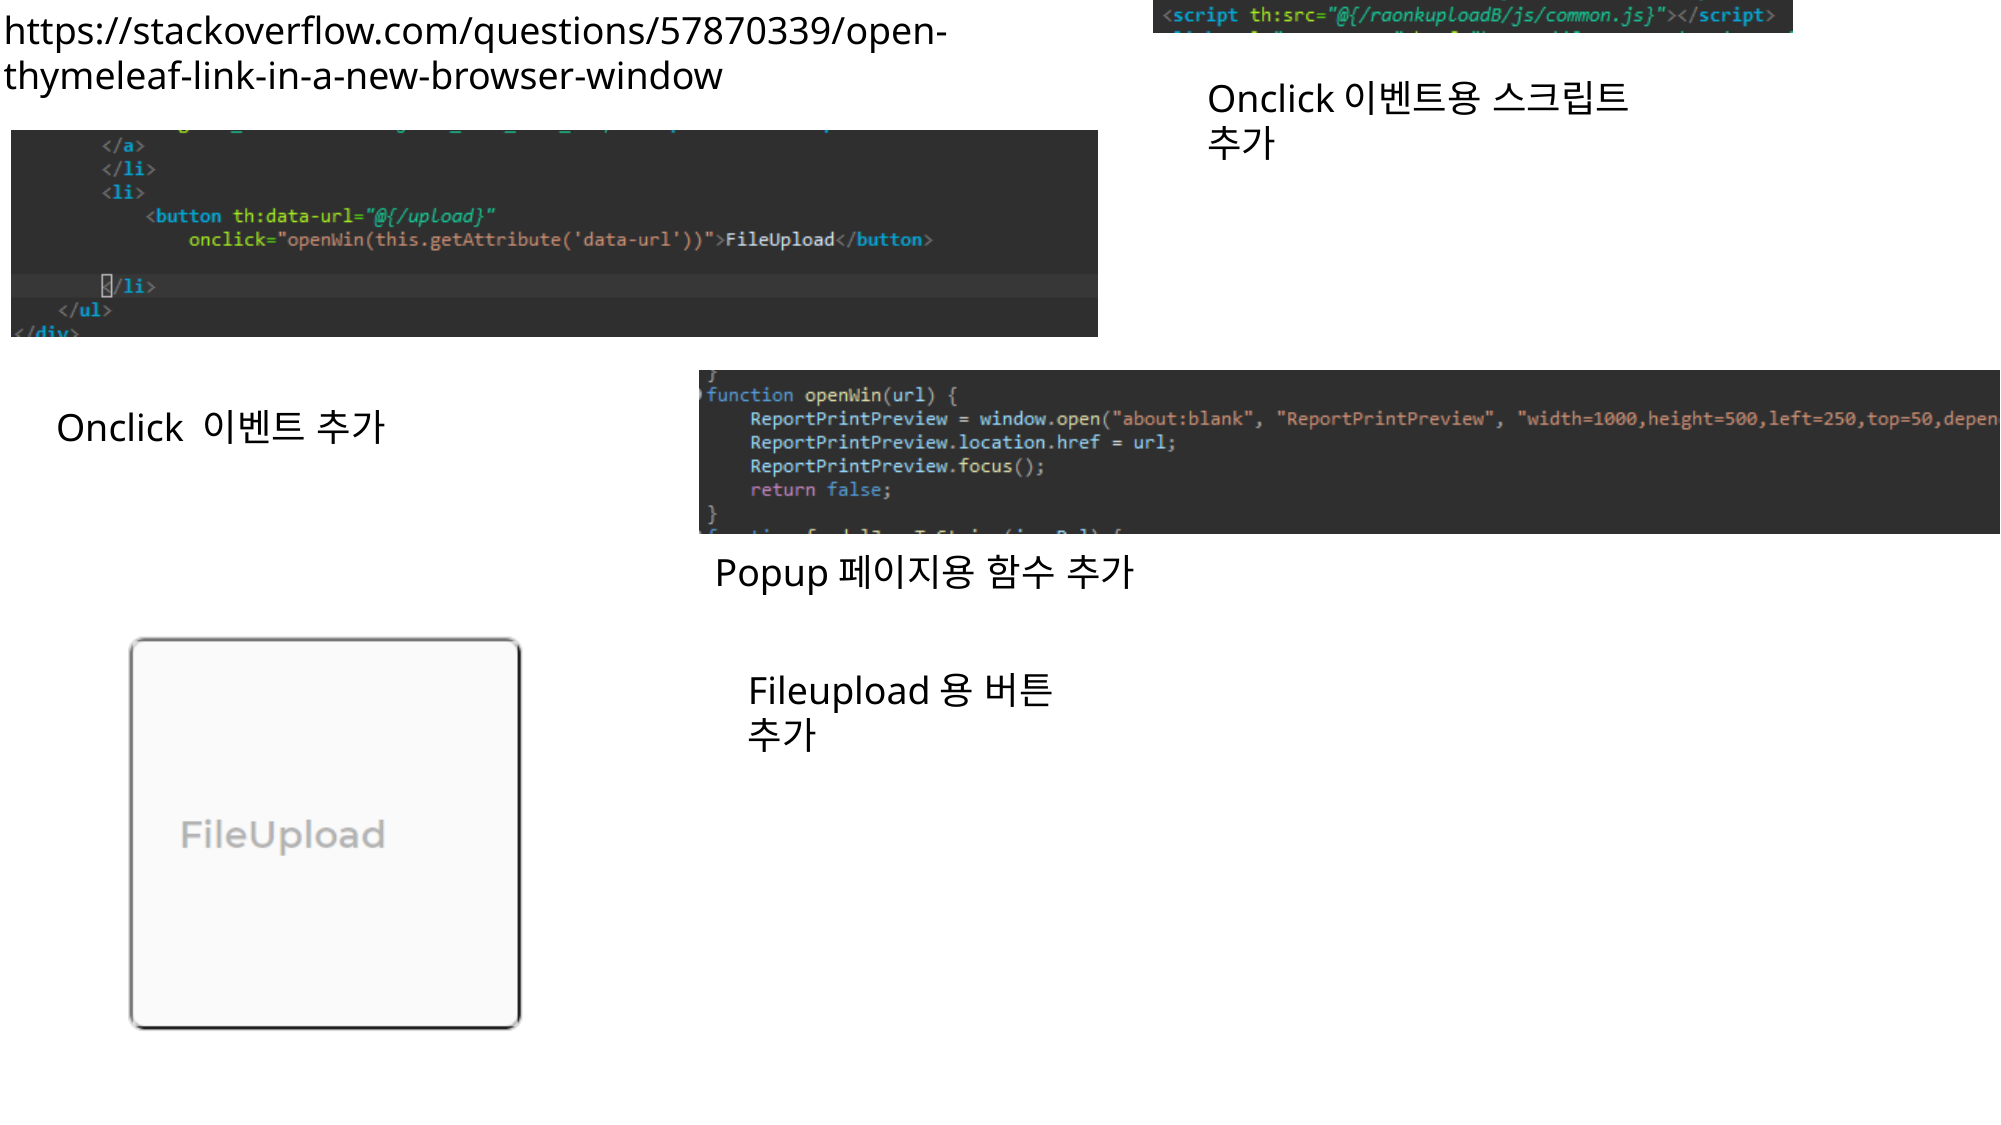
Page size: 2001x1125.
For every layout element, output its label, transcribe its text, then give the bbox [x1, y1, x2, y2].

picture [699, 370, 2000, 534]
text_box Onclick이벤트용 스크립트 추가 [1192, 67, 1719, 172]
picture [1153, 0, 1793, 33]
picture [41, 565, 668, 1125]
text_box Onclick 이벤트 추가 [41, 396, 699, 457]
picture [11, 130, 1098, 337]
text_box https://stackoverflow.com/questions/57870339/open-thymeleaf-link-in-a-new-browser-window [0, 0, 989, 105]
text_box Popup페이지용 함수 추가 [699, 541, 2000, 602]
text_box Fileupload용 버튼 추가 [733, 659, 1086, 765]
